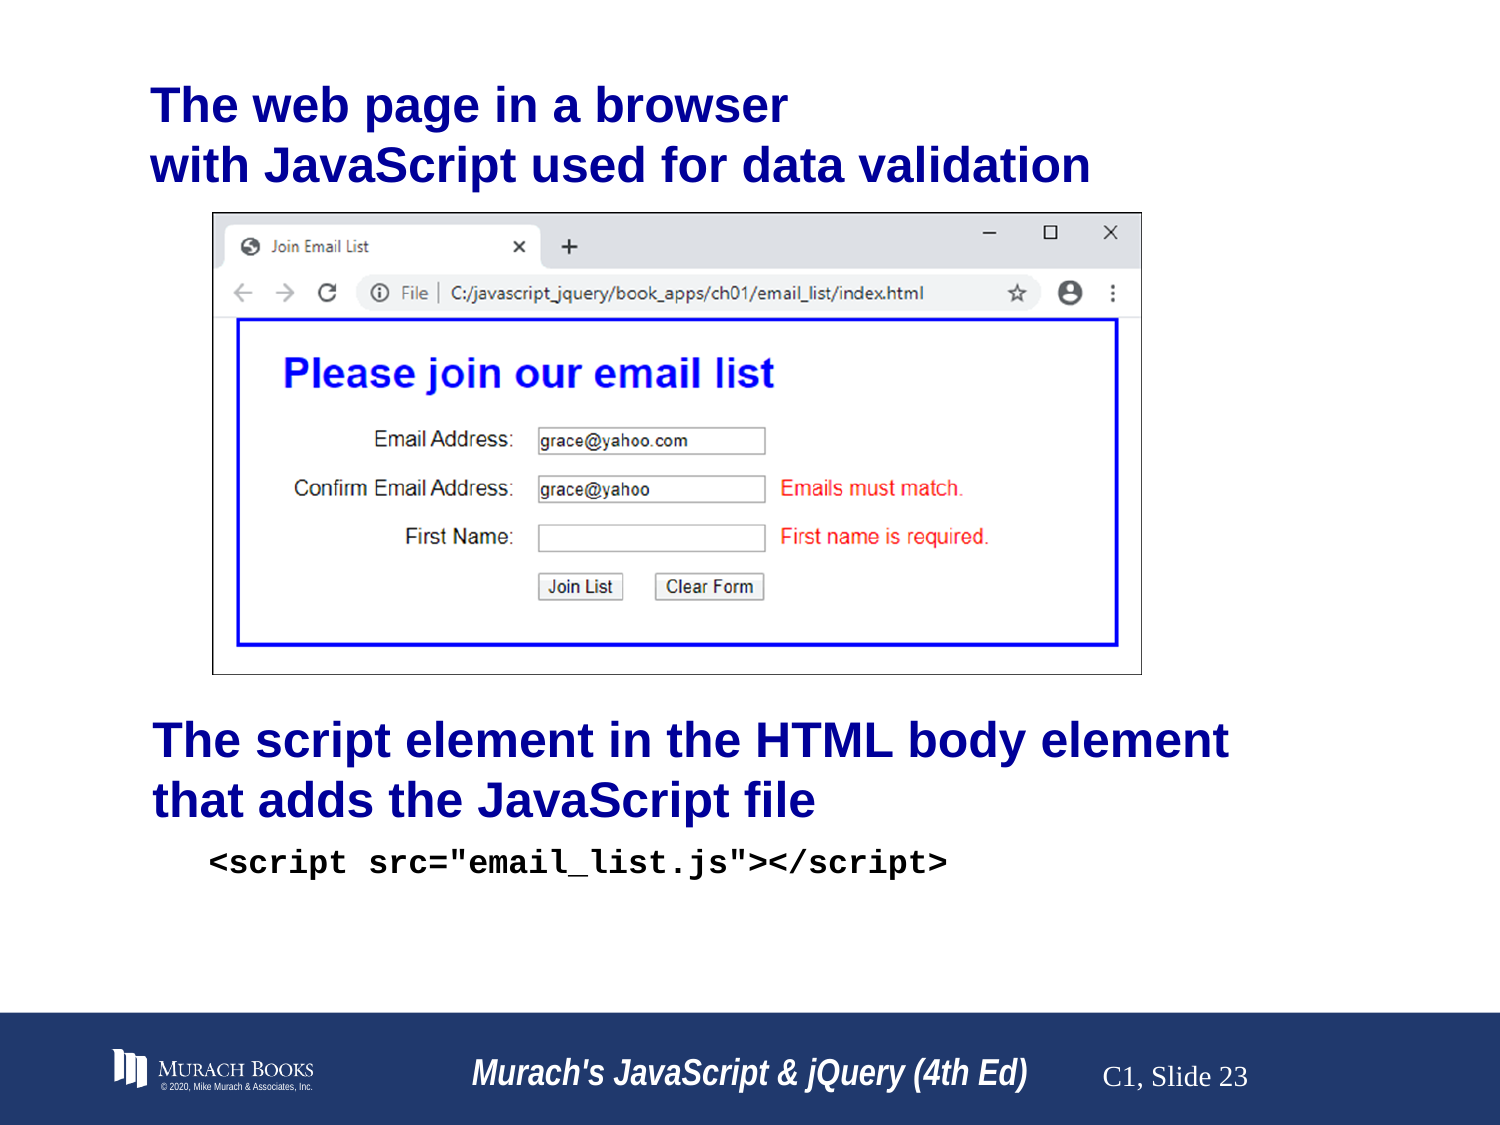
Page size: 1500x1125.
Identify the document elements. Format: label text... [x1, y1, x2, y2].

list The script element in the HTML body element that adds the JavaScript file <script src="email_list.js"></script> [137, 699, 1350, 925]
title The web page in a browser with JavaScript used for data validation [150, 72, 1350, 194]
footer © 2020, Mike Murach & Associates, Inc. [12, 1025, 463, 1100]
slide_number Murach's JavaScript & jQuery (4th Ed) [463, 1025, 1050, 1100]
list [212, 212, 1142, 676]
slide_number C1, Slide 23 [1087, 1025, 1400, 1100]
